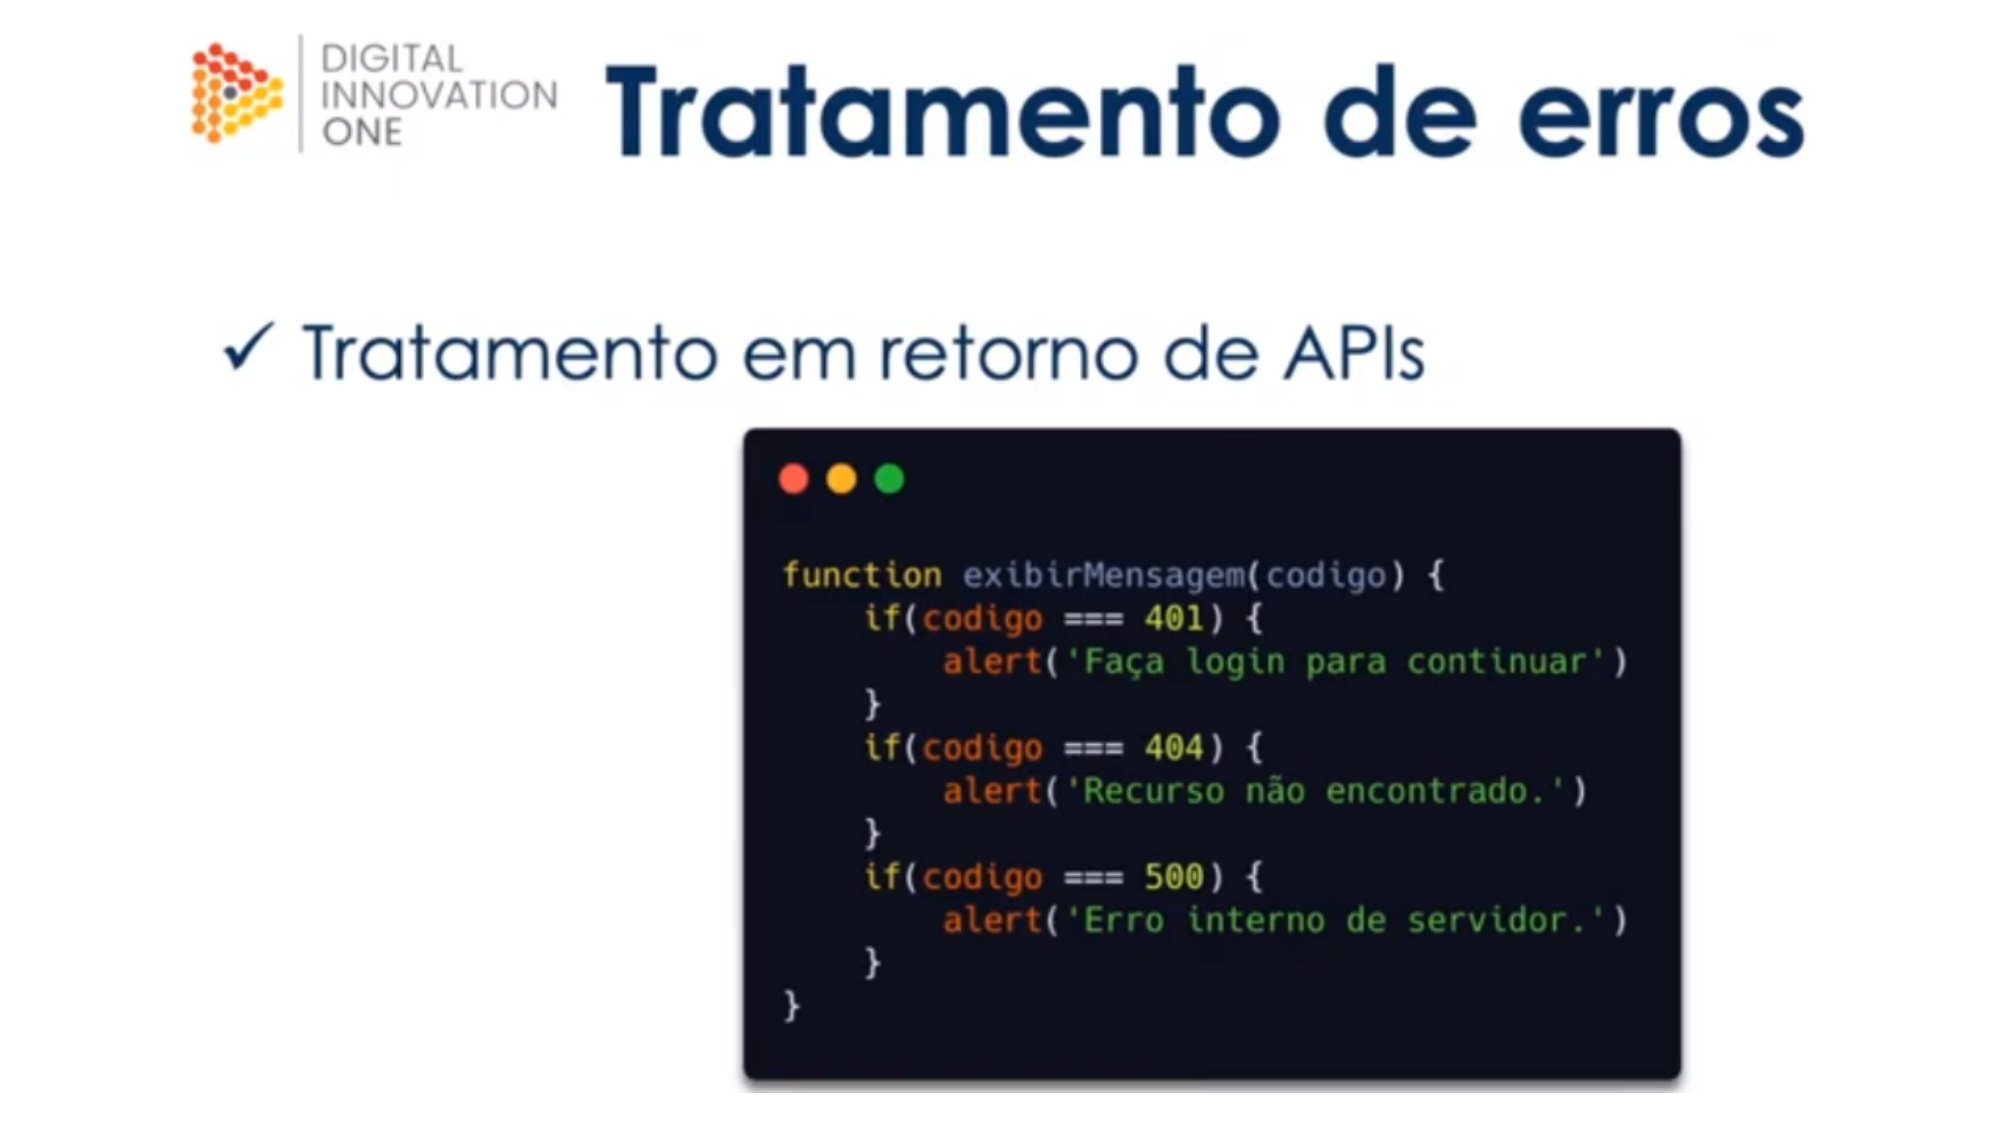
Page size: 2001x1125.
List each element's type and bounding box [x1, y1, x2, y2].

picture [188, 32, 1812, 1093]
